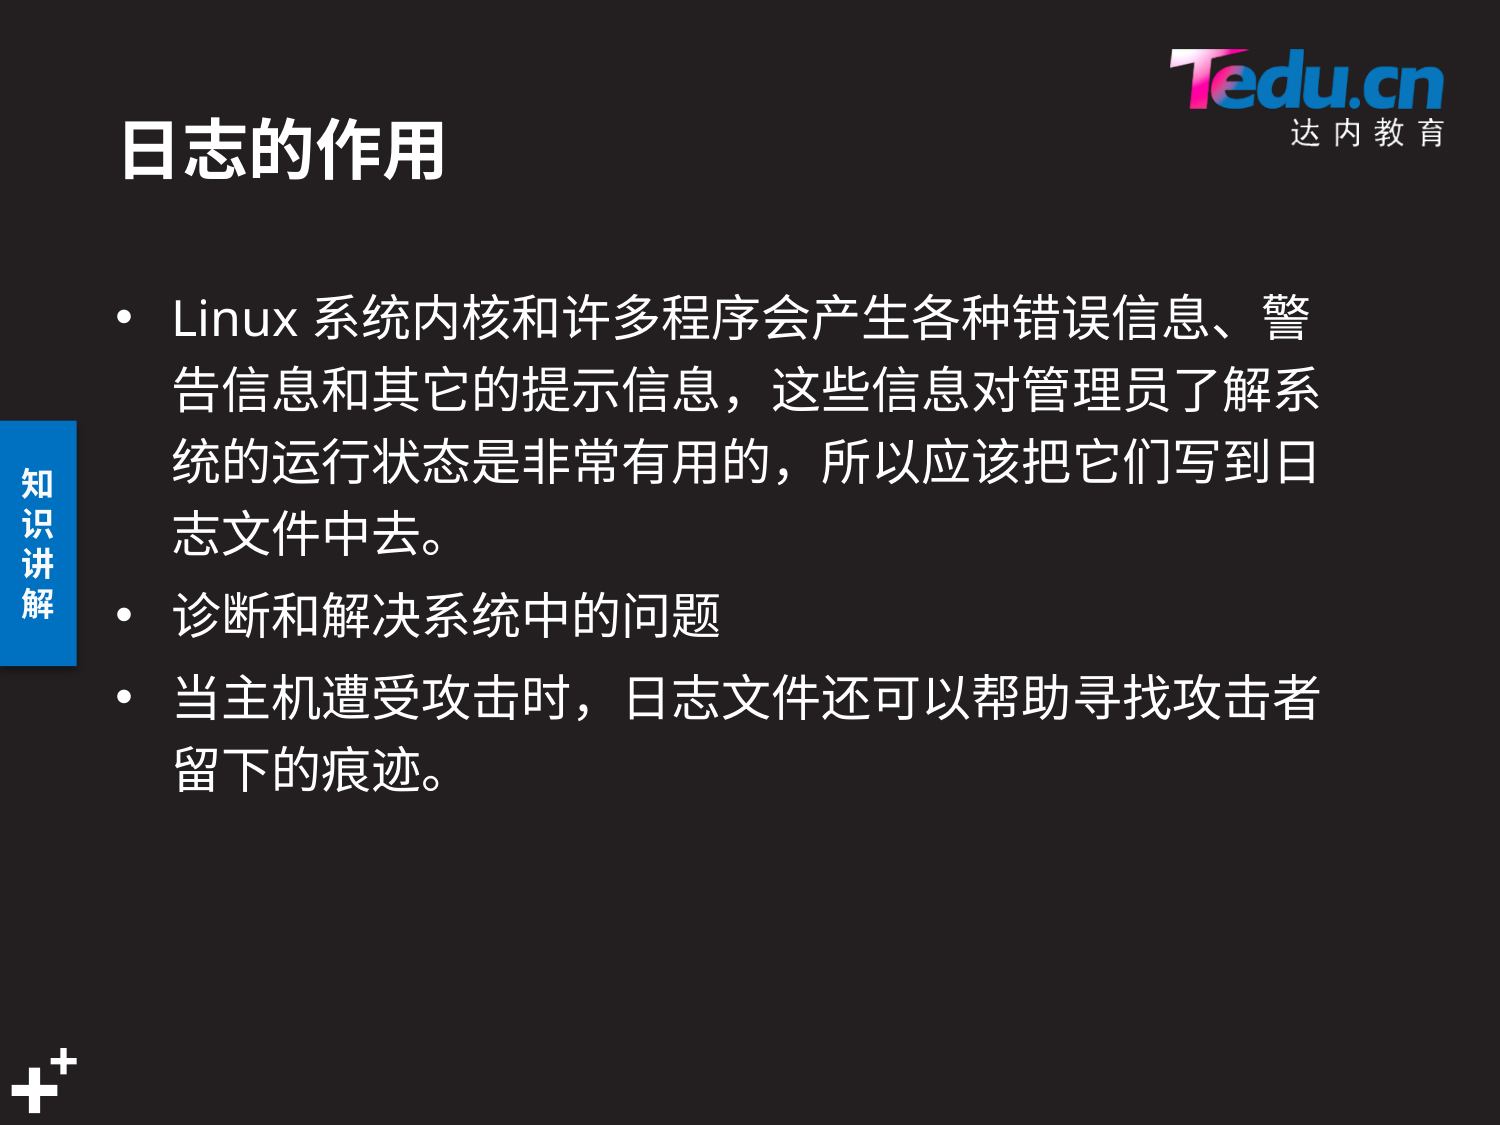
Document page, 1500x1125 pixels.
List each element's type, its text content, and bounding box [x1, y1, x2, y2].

title 日志的作用 [100, 89, 1211, 207]
list Linux系统内核和许多程序会产生各种错误信息、警告信息和其它的提示信息，这些信息对管理员了解系统的运行状态是非常有用的，所以应该把它们写到日志文件中去。 诊断和解决系统中的问题 当主机遭受攻击时，日志文件还可以帮助寻找攻击者留下的痕迹。 [100, 267, 1349, 816]
picture [1157, 35, 1459, 162]
